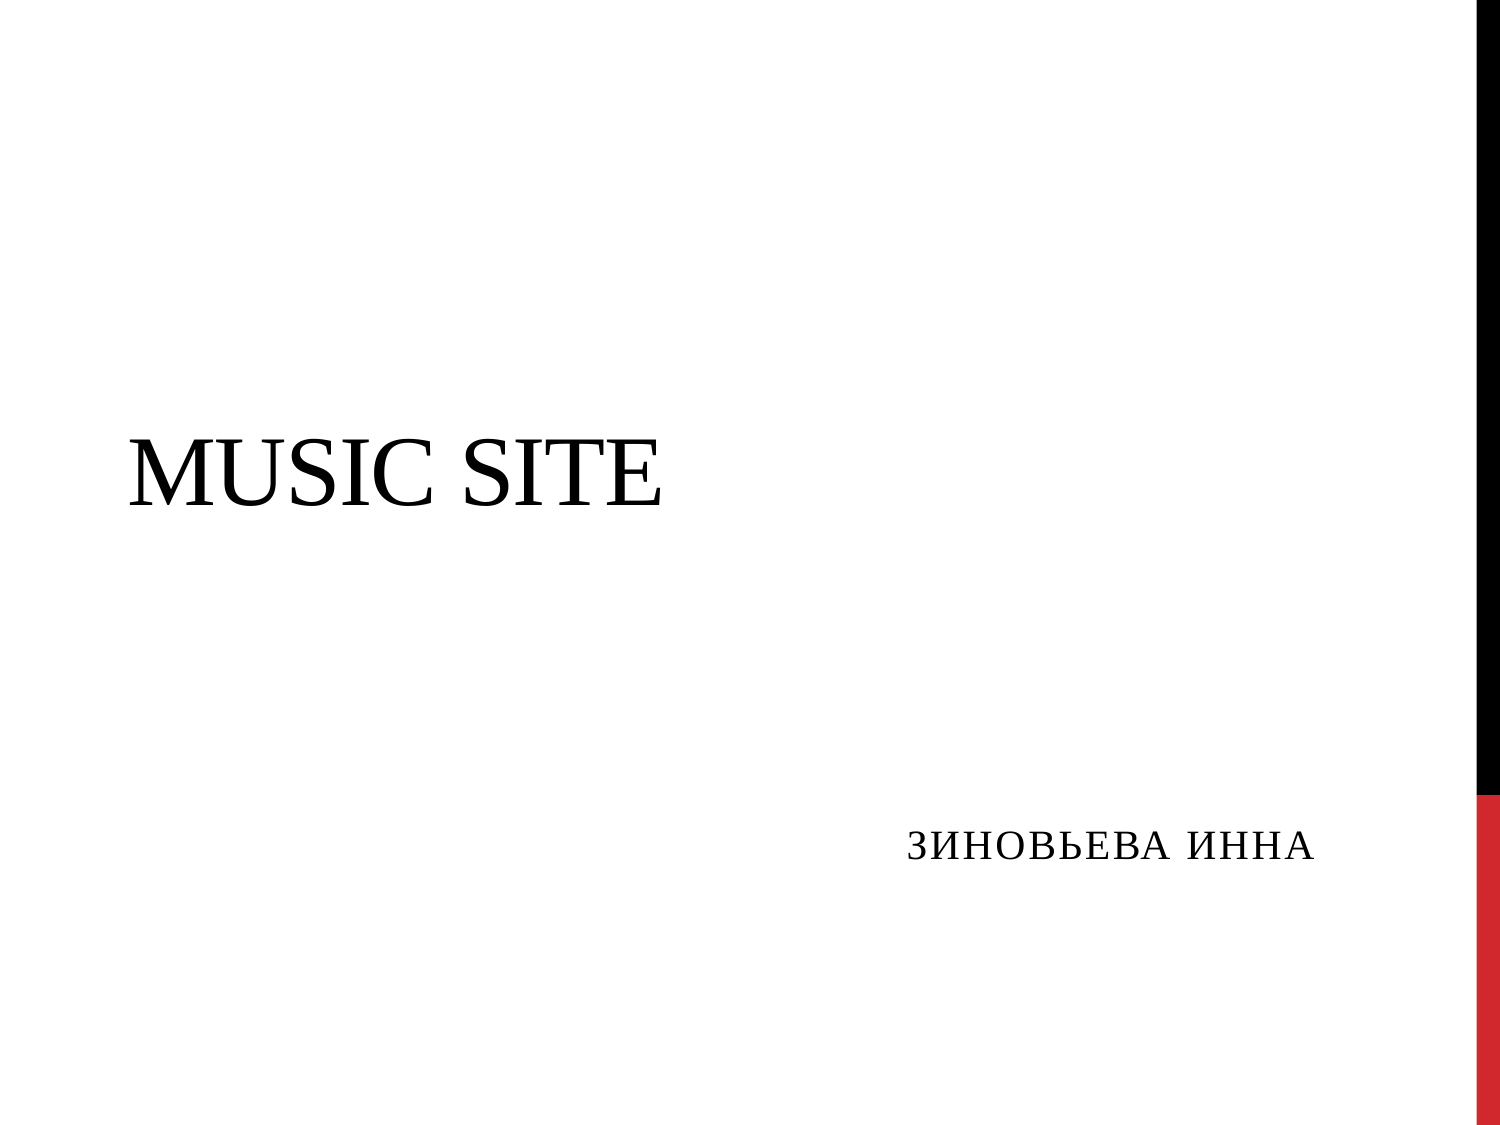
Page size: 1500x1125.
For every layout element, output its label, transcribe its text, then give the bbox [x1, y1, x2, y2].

subtitle Зиновьева Инна [891, 810, 1436, 925]
title Music site [112, 172, 1388, 539]
